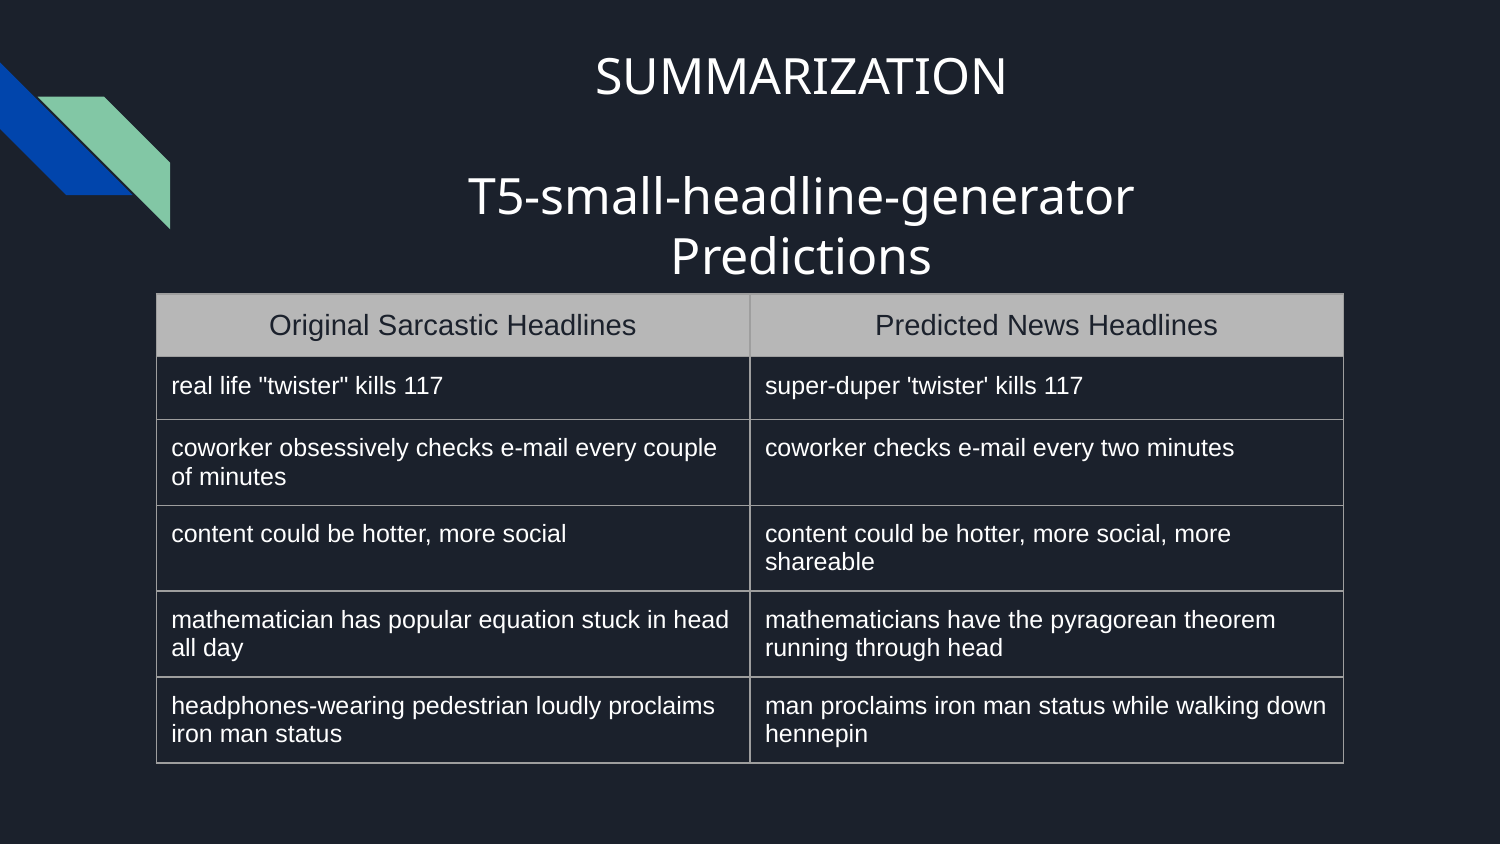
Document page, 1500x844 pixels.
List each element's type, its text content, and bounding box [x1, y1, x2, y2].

table_header Predicted News Headlines [751, 295, 1343, 356]
table_header Original Sarcastic Headlines [157, 295, 749, 356]
table_cell super-duper 'twister' kills 117 [751, 357, 1343, 419]
table_cell man proclaims iron man status while walking down hennepin [751, 678, 1343, 762]
table_cell headphones-wearing pedestrian loudly proclaims iron man status [157, 678, 749, 762]
table_cell coworker obsessively checks e-mail every couple of minutes [157, 420, 749, 505]
table_cell content could be hotter, more social, more shareable [751, 506, 1343, 590]
title SUMMARIZATION T5-small-headline-generator Predictions [224, 29, 1380, 313]
table_cell coworker checks e-mail every two minutes [751, 420, 1343, 505]
table_cell mathematicians have the pyragorean theorem running through head [751, 592, 1343, 676]
table_cell mathematician has popular equation stuck in head all day [157, 592, 749, 676]
table_cell content could be hotter, more social [157, 506, 749, 590]
table_cell real life "twister" kills 117 [157, 357, 749, 419]
